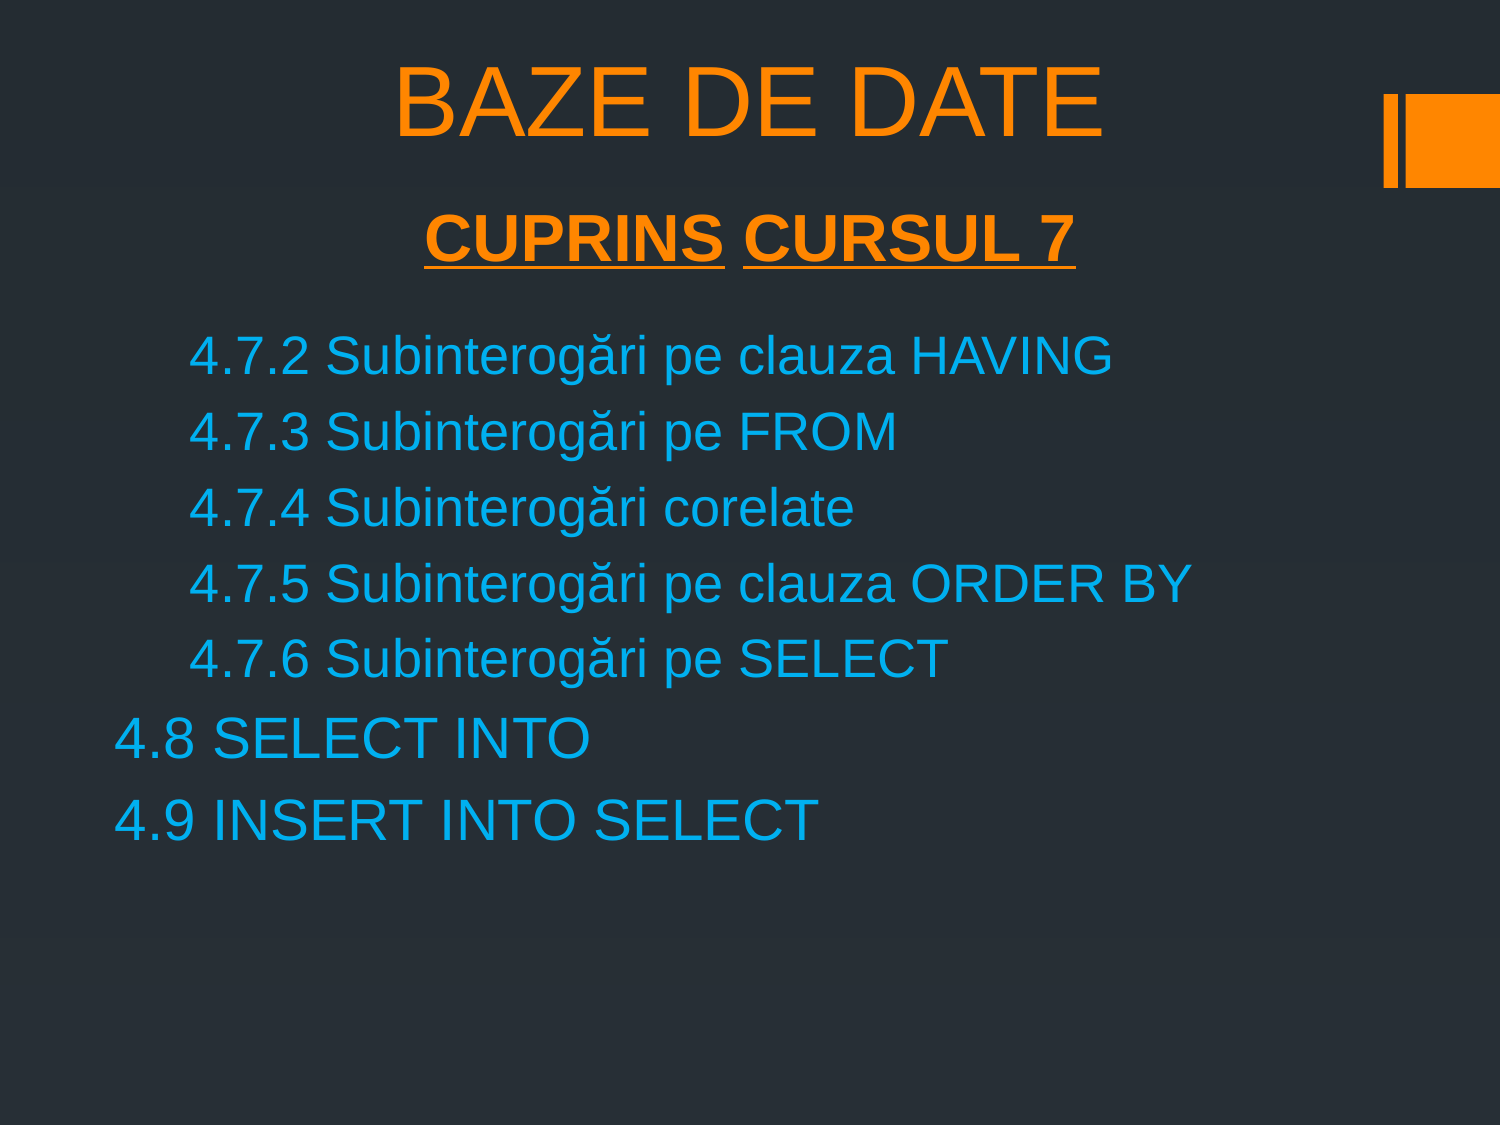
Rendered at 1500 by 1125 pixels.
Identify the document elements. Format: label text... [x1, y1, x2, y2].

subtitle CUPRINS CURSUL 7 4.7.2 Subinterogări pe clauza HAVING 4.7.3 Subinterogări pe FROM 4.7.4 Subinterogări corelate 4.7.5 Subinterogări pe clauza ORDER BY 4.7.6 Subinterogări pe SELECT 4.8 SELECT INTO 4.9 INSERT INTO SELECT [99, 187, 1400, 1025]
title BAZE DE DATE [112, 0, 1388, 164]
